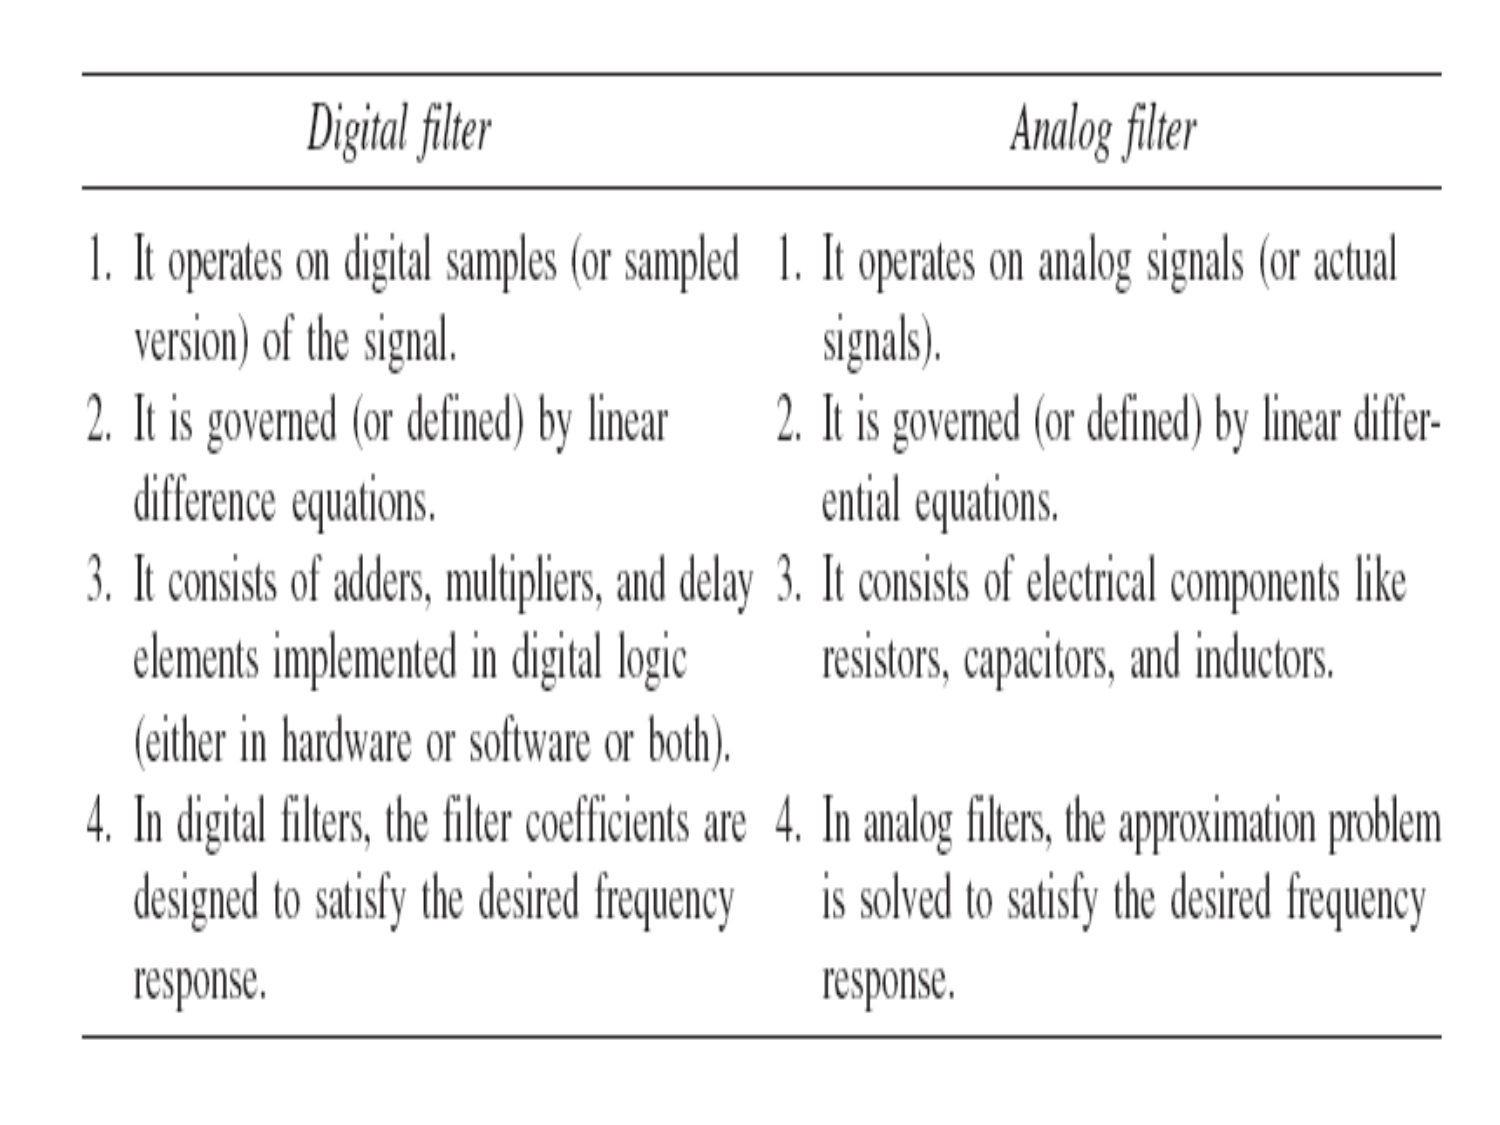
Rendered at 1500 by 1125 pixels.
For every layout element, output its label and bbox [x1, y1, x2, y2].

picture [37, 37, 1463, 1101]
